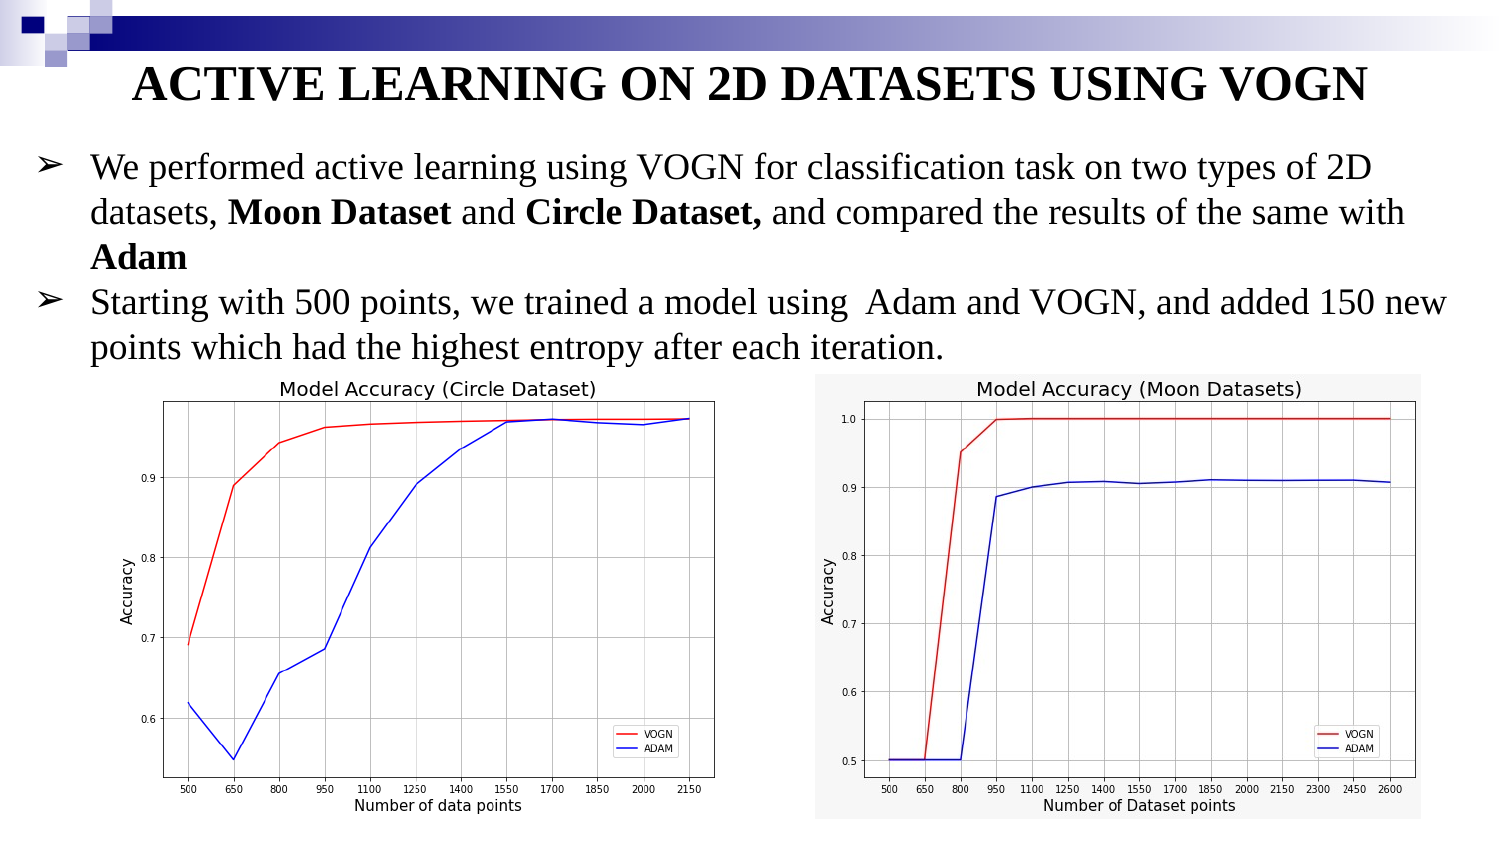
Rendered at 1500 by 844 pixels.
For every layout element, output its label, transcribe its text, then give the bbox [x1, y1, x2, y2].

picture [114, 374, 720, 819]
text_box We performed active learning using VOGN for classification task on two types of 2D datasets, Moon Dataset and Circle Dataset, and compared the results of the same with Adam Starting with 500 points, we trained a model using Adam and VOGN, and added 150 new points which had the highest entropy after each iteration. [0, 126, 1500, 382]
picture [815, 374, 1421, 819]
text_box ACTIVE LEARNING ON 2D DATASETS USING VOGN [0, 35, 1500, 126]
